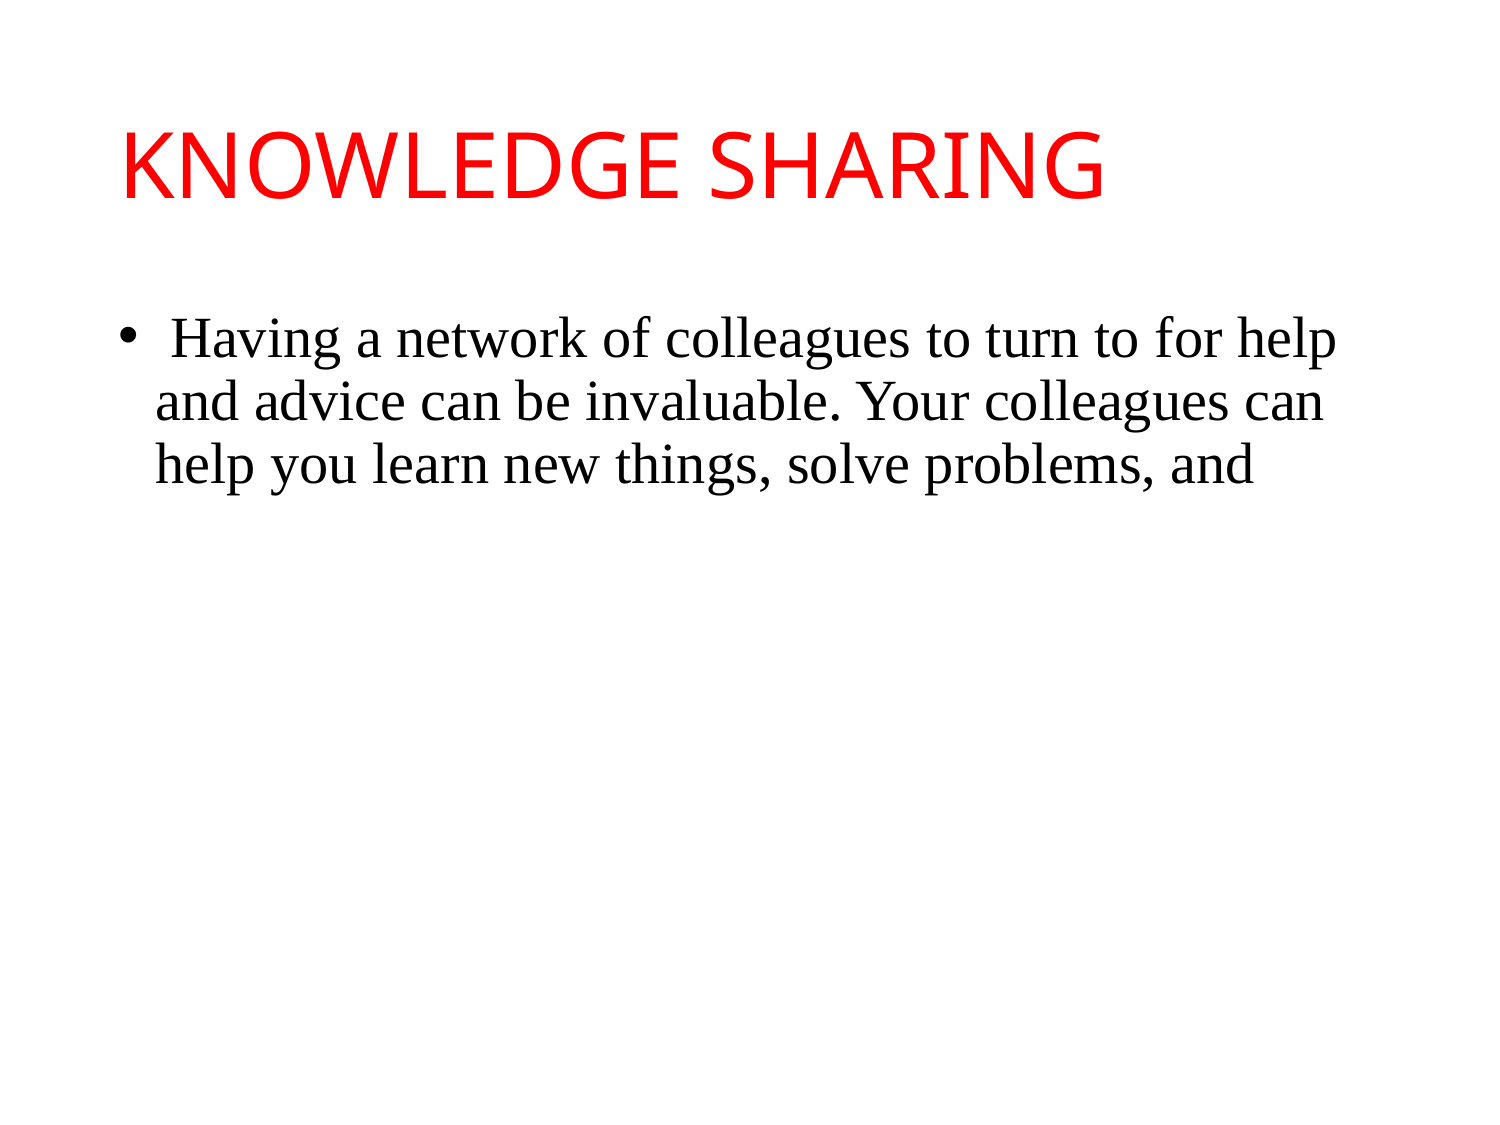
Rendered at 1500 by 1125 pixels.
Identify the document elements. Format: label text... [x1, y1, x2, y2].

title KNOWLEDGE SHARING [103, 59, 1397, 278]
list Having a network of colleagues to turn to for help and advice can be invaluable. Your colleagues can help you learn new things, solve problems, and [103, 299, 1397, 1014]
